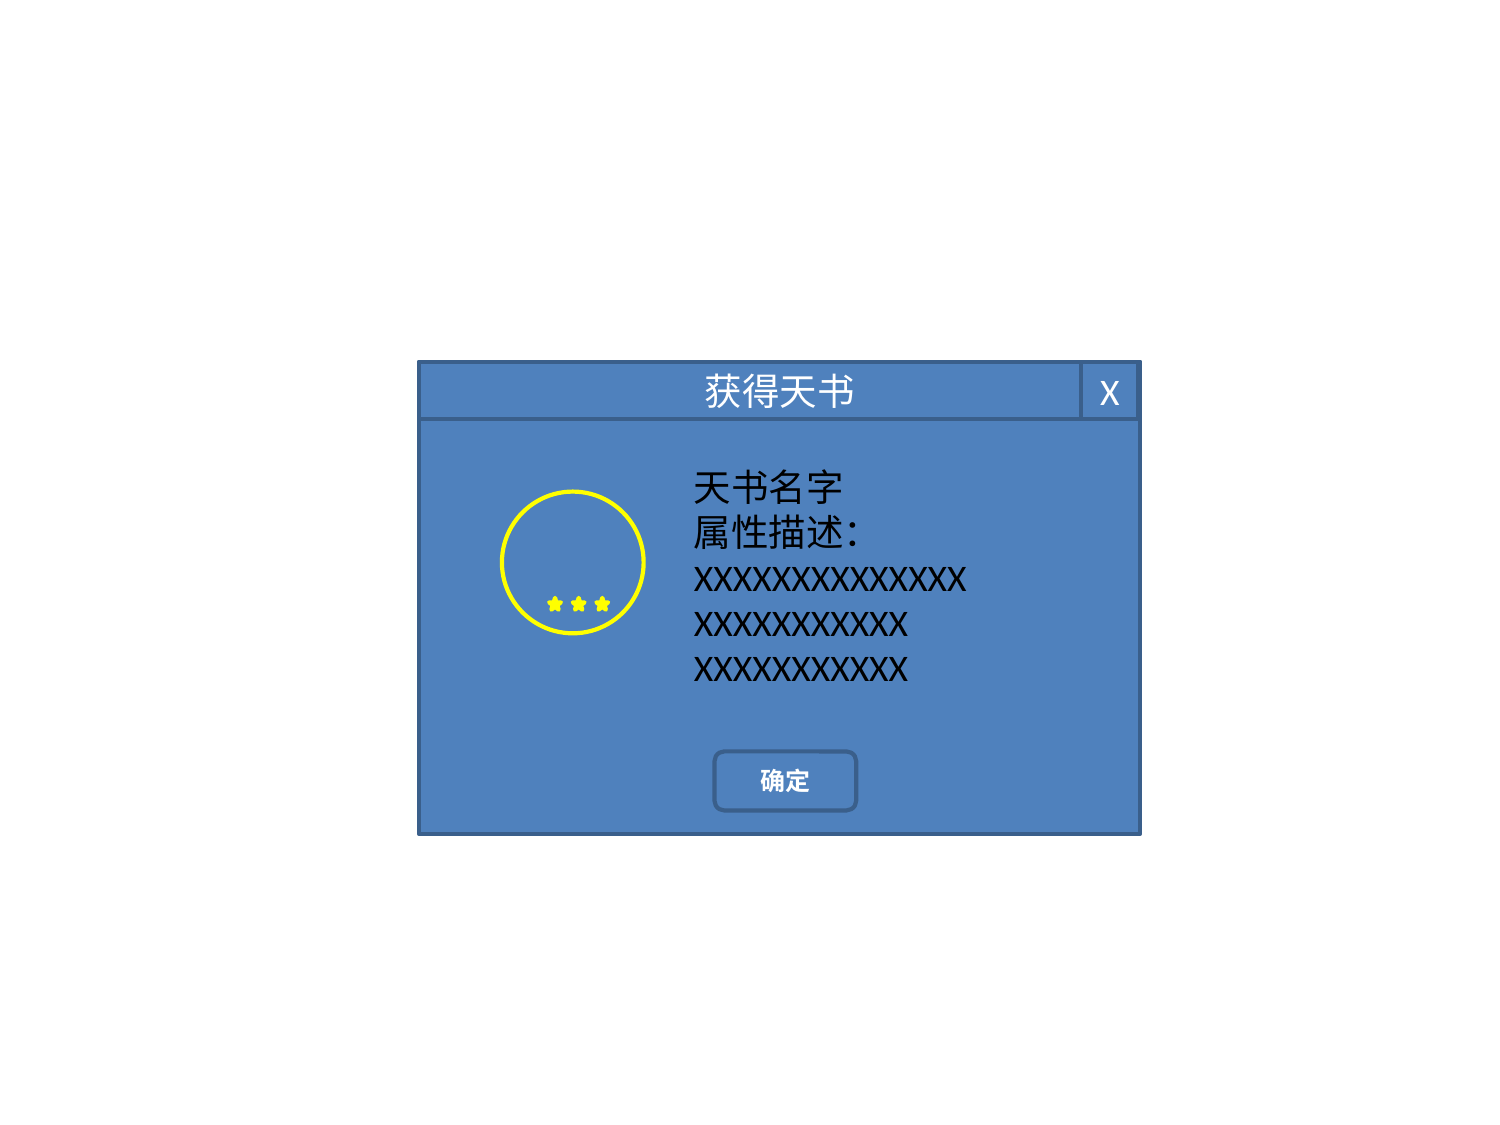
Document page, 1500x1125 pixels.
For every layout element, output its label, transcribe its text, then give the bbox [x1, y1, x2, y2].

text_box [570, 595, 587, 612]
text_box [547, 595, 563, 612]
text_box 天书名字 属性描述： XXXXXXXXXXXXXX XXXXXXXXXXX XXXXXXXXXXX [679, 456, 1117, 696]
text_box 获得天书 [417, 360, 1079, 421]
text_box 确定 [712, 749, 859, 813]
text_box [417, 421, 1142, 836]
text_box [594, 595, 611, 612]
text_box X [1079, 360, 1141, 421]
text_box [499, 489, 646, 636]
